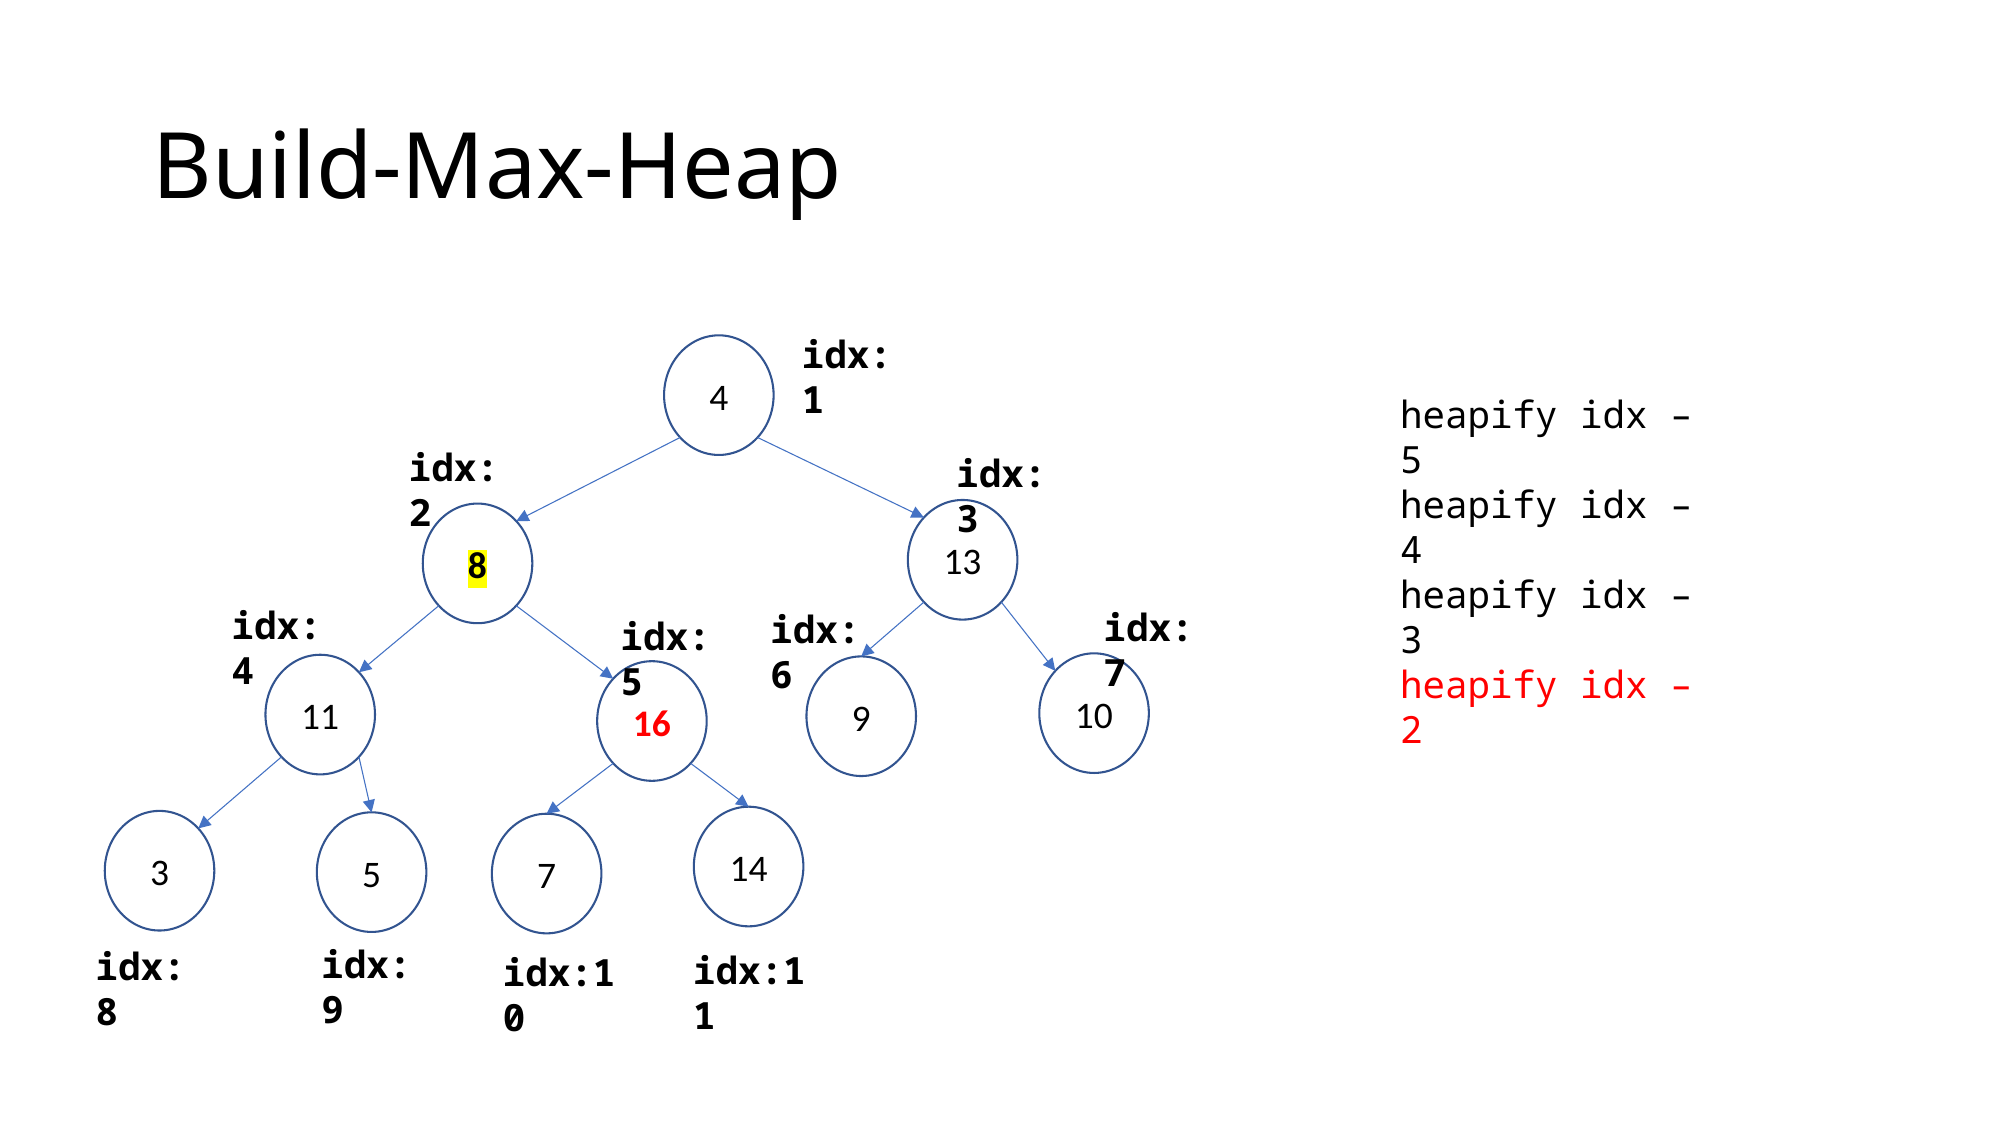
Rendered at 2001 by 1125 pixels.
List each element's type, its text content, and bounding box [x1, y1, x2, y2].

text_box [757, 437, 924, 518]
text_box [358, 756, 372, 813]
title Build-Max-Heap [137, 59, 1863, 278]
text_box 4 [663, 334, 775, 456]
text_box idx:10 [488, 941, 649, 1047]
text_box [358, 605, 439, 673]
text_box idx:1 [787, 323, 924, 429]
text_box idx:5 [605, 605, 743, 711]
text_box idx:2 [394, 436, 531, 541]
text_box 7 [490, 812, 603, 935]
text_box 10 [1038, 652, 1150, 775]
text_box idx:6 [755, 598, 893, 704]
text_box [516, 605, 614, 679]
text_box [546, 763, 614, 814]
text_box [690, 763, 749, 807]
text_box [516, 437, 680, 522]
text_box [861, 602, 924, 657]
text_box idx:9 [306, 933, 444, 1039]
text_box 13 [906, 503, 1019, 621]
text_box idx:4 [216, 594, 354, 700]
text_box idx:3 [941, 442, 1079, 548]
text_box 9 [805, 666, 918, 778]
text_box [1001, 602, 1056, 671]
text_box idx:8 [80, 935, 218, 1041]
text_box 16 [596, 688, 708, 782]
text_box 8 [421, 541, 534, 625]
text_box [198, 756, 282, 829]
text_box heapify idx – 5 heapify idx – 4 heapify idx – 3 heapify idx – 2 [1385, 384, 1733, 804]
text_box 11 [264, 666, 377, 776]
text_box 5 [315, 811, 428, 933]
text_box 14 [692, 805, 805, 928]
text_box idx:7 [1089, 596, 1226, 702]
text_box 3 [103, 809, 216, 932]
text_box idx:11 [678, 939, 839, 1045]
